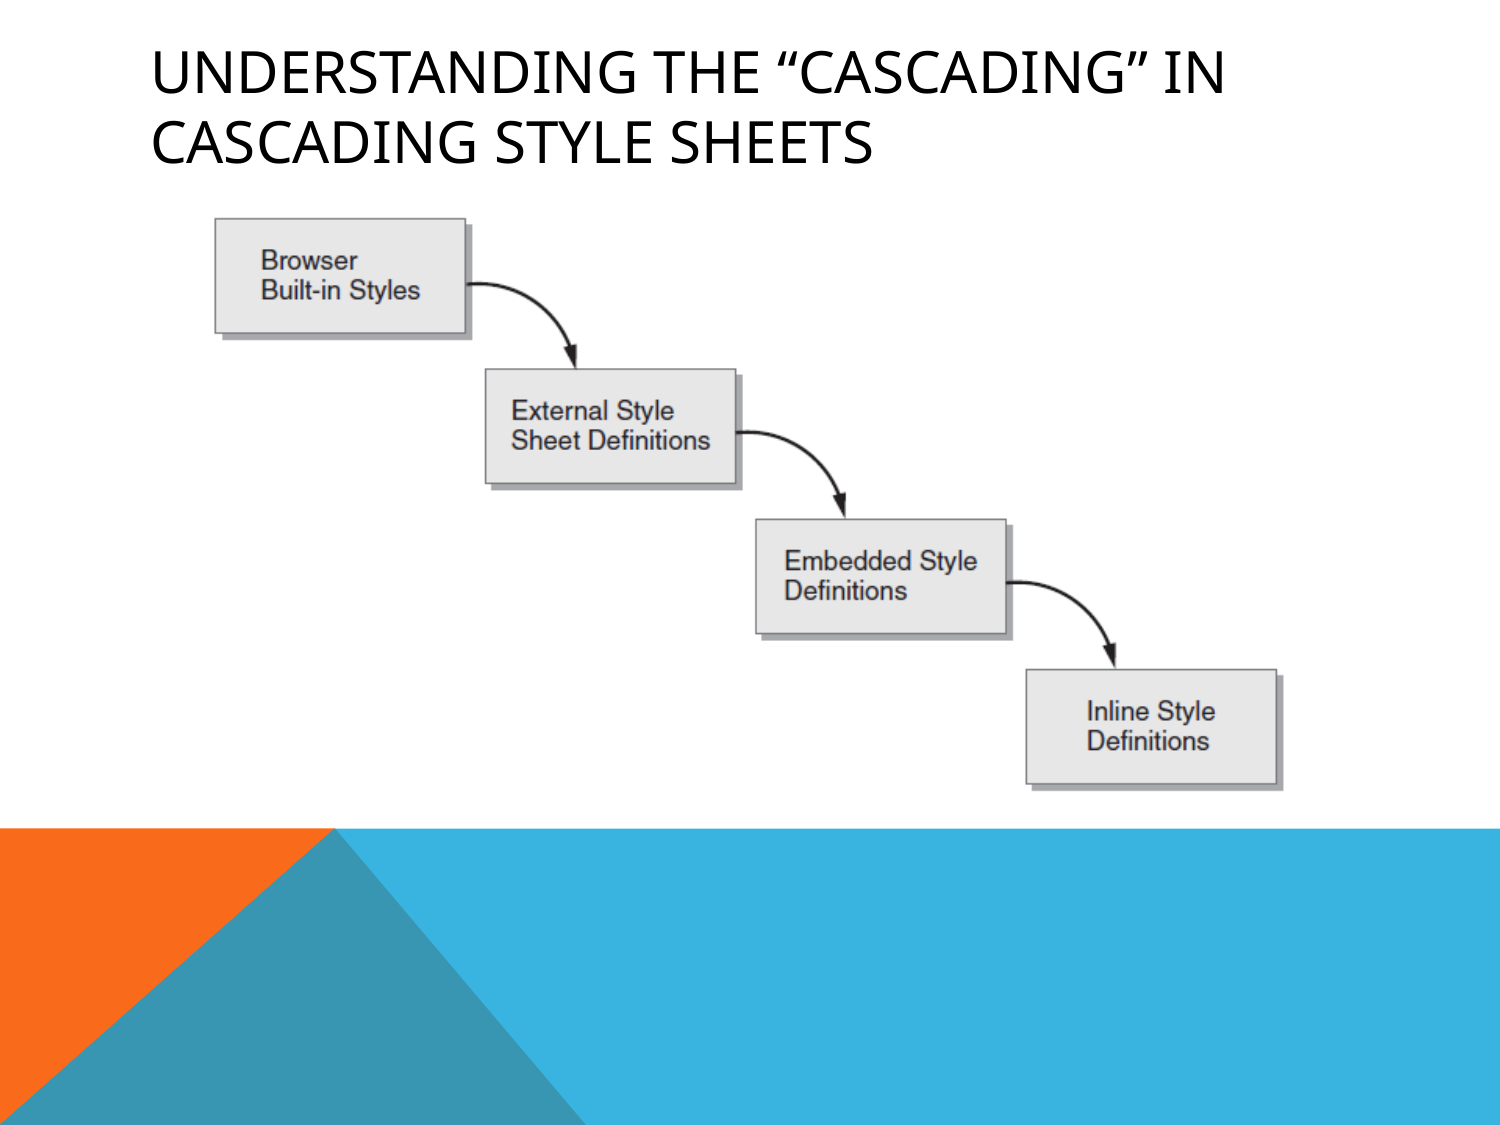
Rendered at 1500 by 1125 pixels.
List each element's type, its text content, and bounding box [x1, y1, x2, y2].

title Understanding the “Cascading” in Cascading Style Sheets [135, 60, 1369, 150]
picture [170, 187, 1330, 810]
